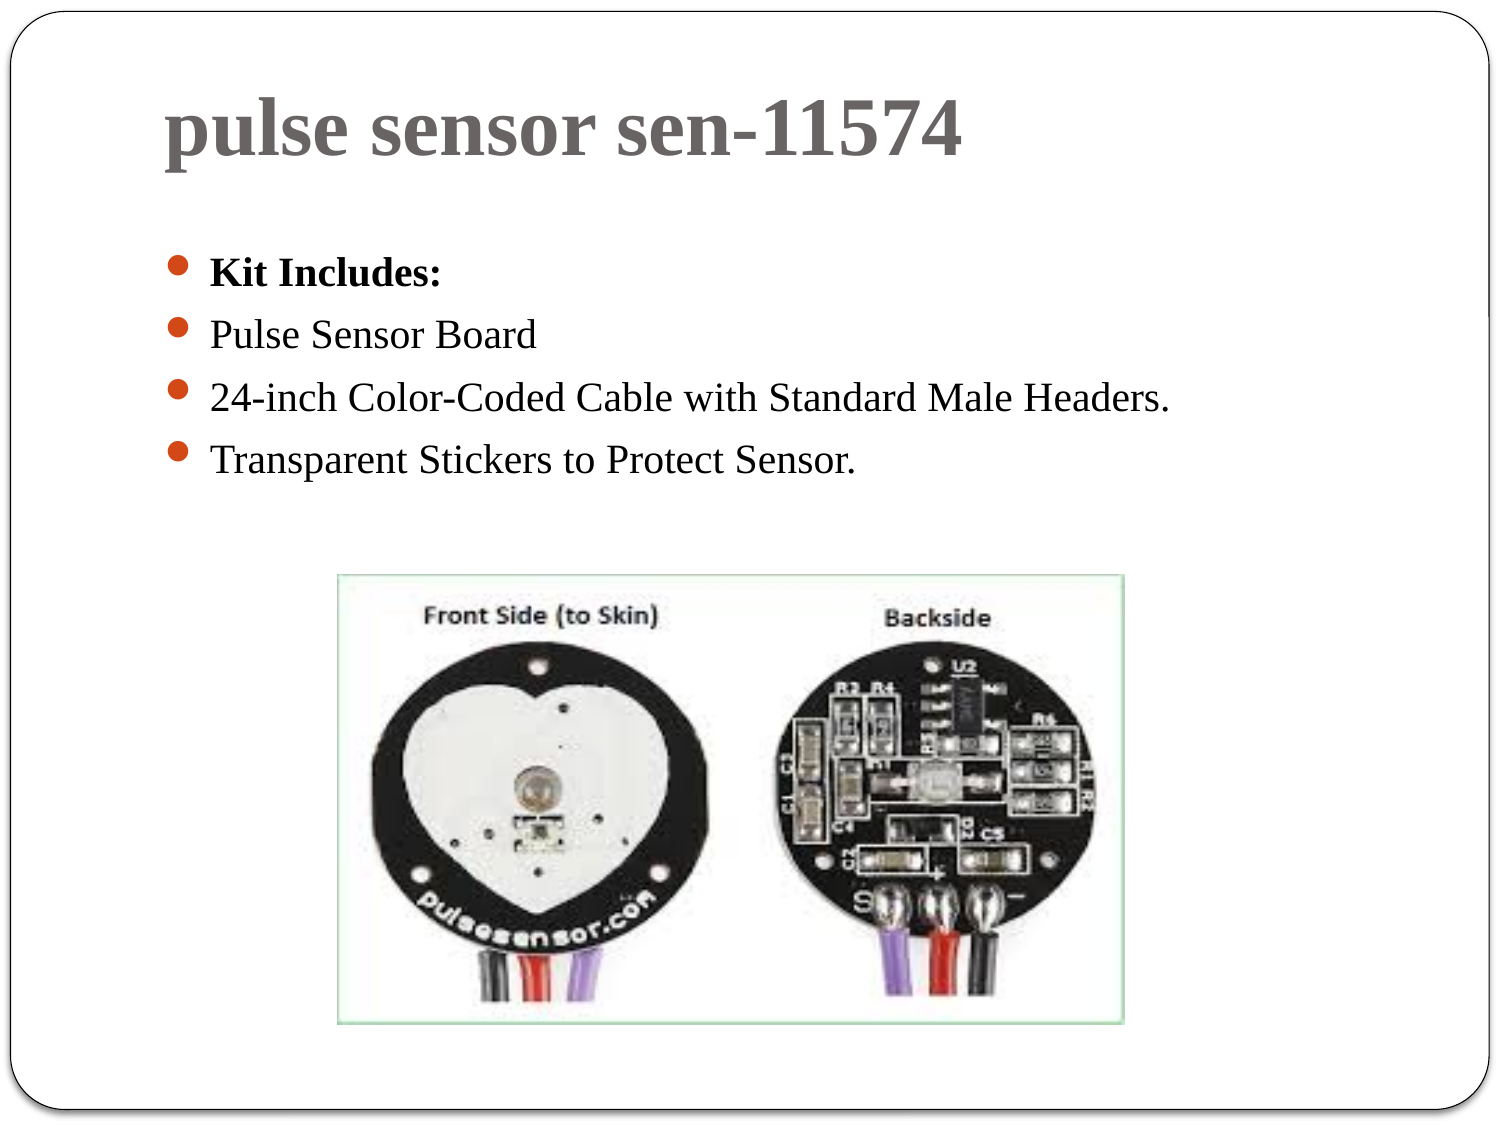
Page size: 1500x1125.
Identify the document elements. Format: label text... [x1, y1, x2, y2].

title pulse sensor sen-11574 [150, 0, 1425, 188]
list Kit Includes: Pulse Sensor Board 24-inch Color-Coded Cable with Standard Male Headers. Transparent Stickers to Protect Sensor. [150, 237, 1425, 988]
picture [337, 574, 1126, 1026]
